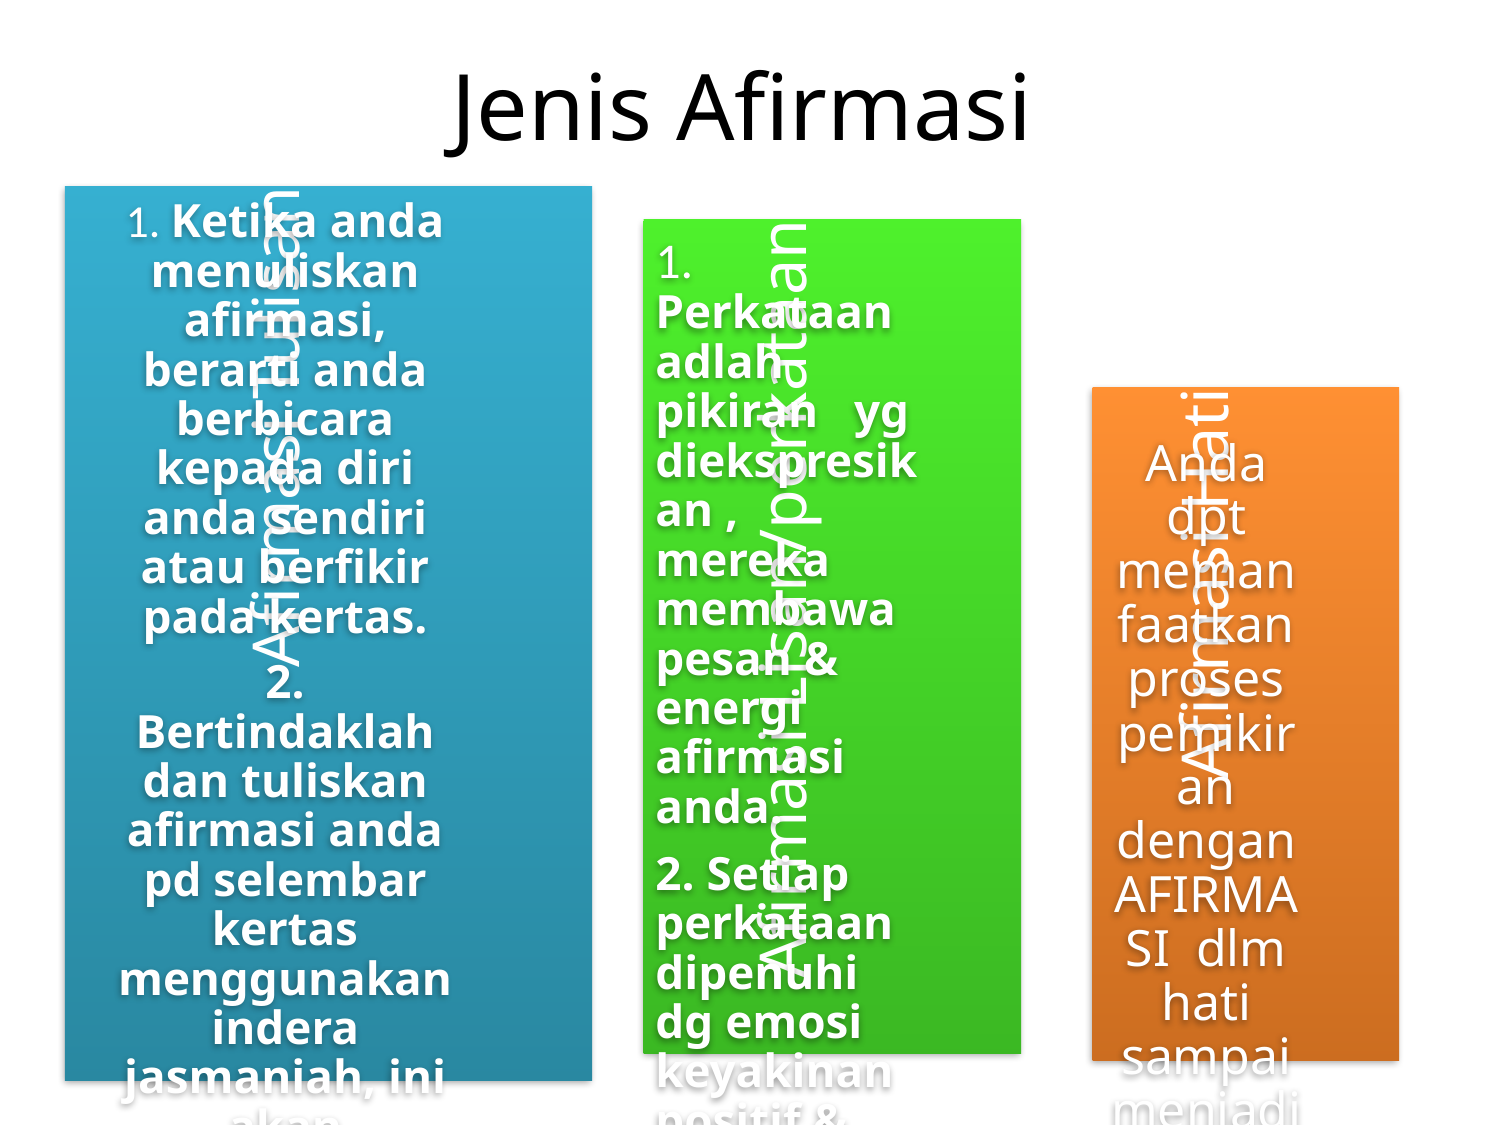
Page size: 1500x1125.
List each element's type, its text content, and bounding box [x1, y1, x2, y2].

title Jenis Afirmasi [171, 31, 1314, 176]
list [41, 184, 1436, 1083]
